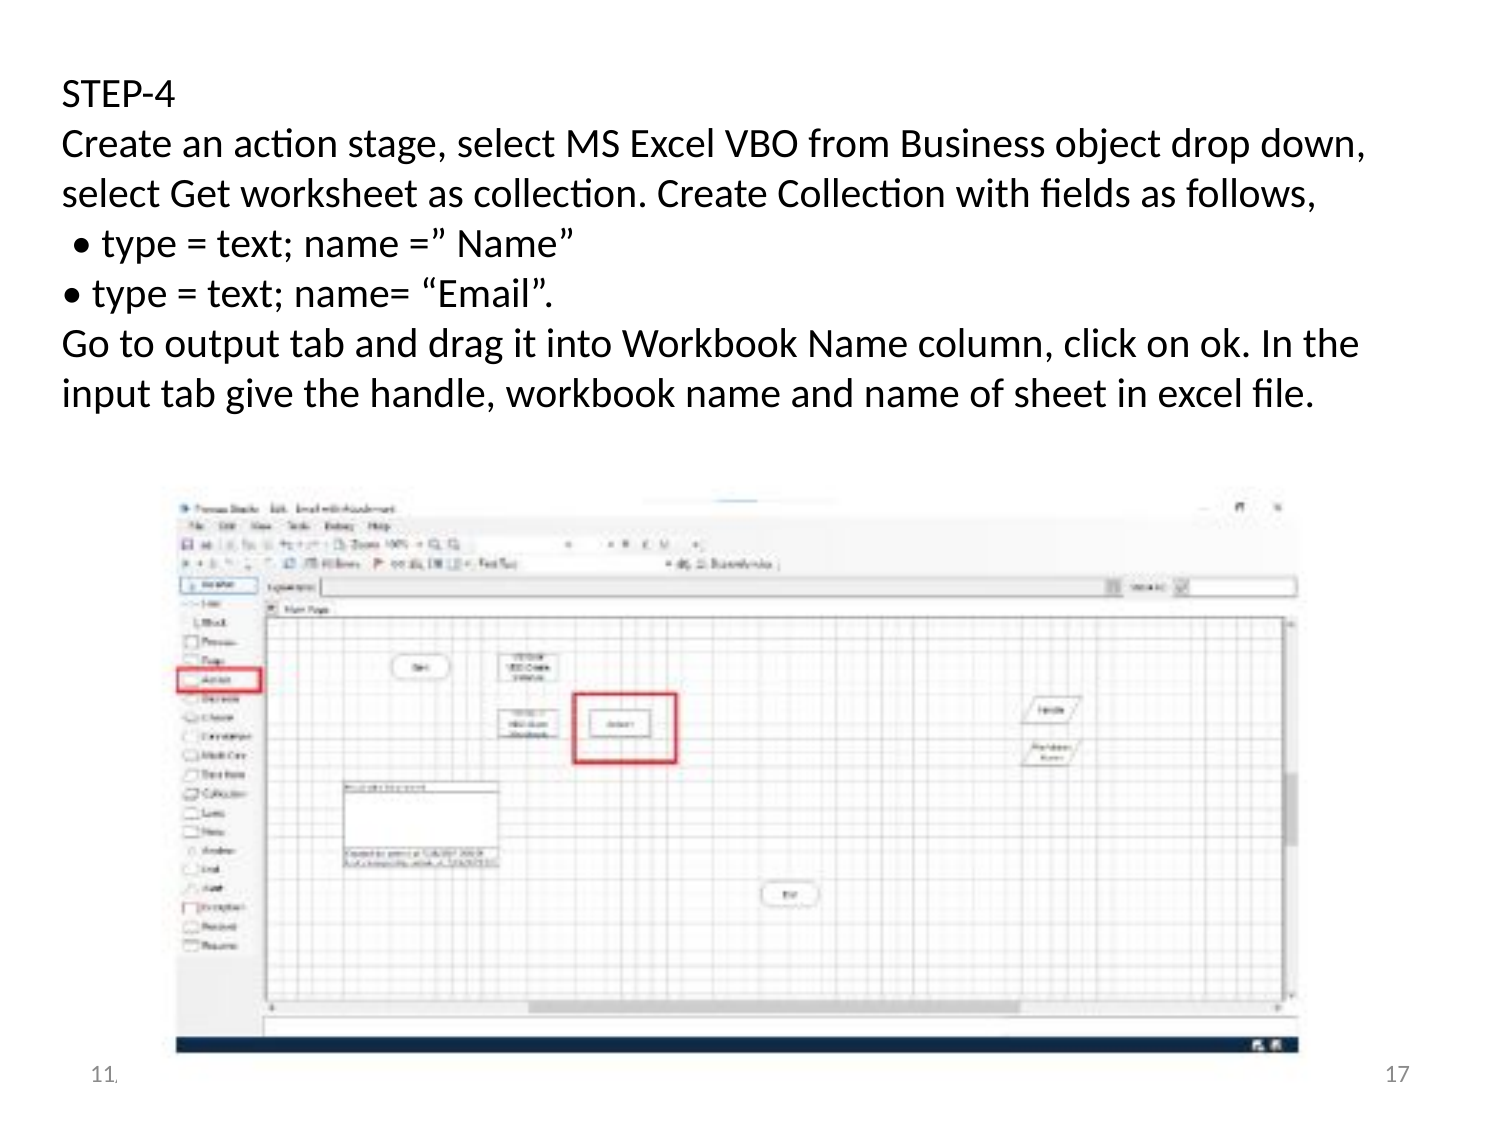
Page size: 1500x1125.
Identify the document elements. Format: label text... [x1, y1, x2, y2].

text_box STEP-4 Create an action stage, select MS Excel VBO from Business object drop down, select Get worksheet as collection. Create Collection with fields as follows, • type = text; name =” Name” • type = text; name= “Email”. Go to output tab and drag it into Workbook Name column, click on ok. In the input tab give the handle, workbook name and name of sheet in excel file. [46, 58, 1465, 424]
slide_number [75, 1042, 111, 1103]
slide_number 17 [1352, 1042, 1425, 1103]
picture [116, 445, 1348, 1125]
